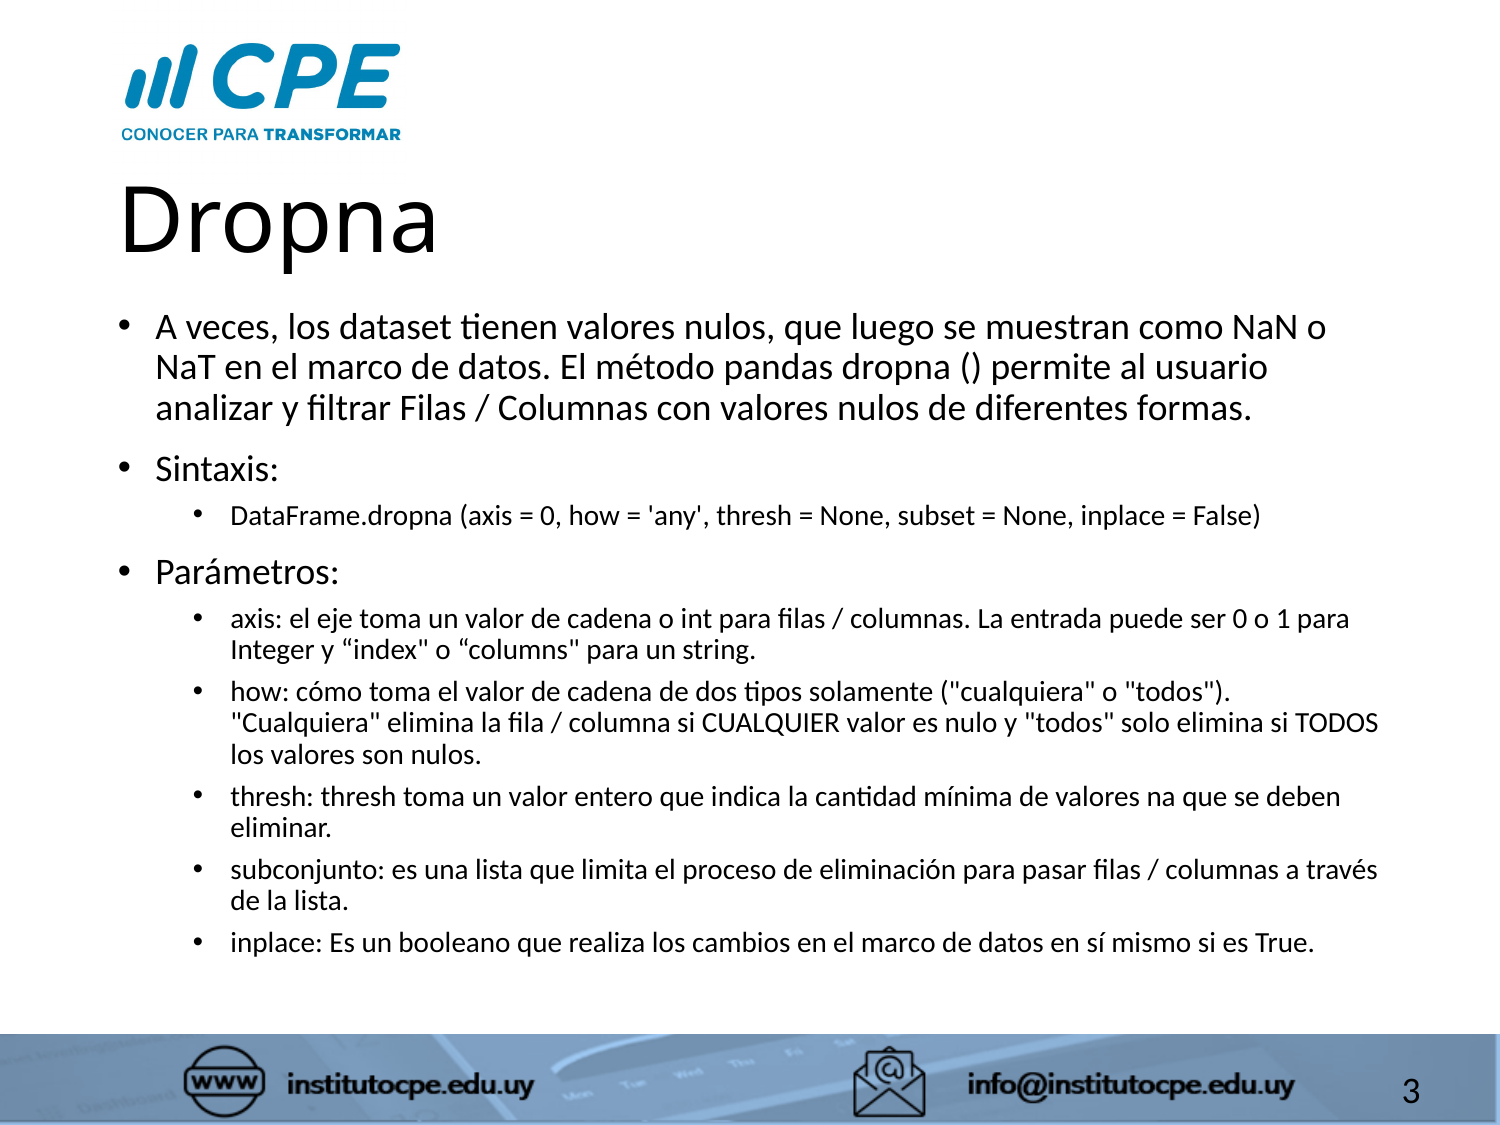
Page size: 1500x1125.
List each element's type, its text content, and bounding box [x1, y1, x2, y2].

slide_number 3 [1386, 1058, 1500, 1101]
list A veces, los dataset tienen valores nulos, que luego se muestran como NaN o NaT en el marco de datos. El método pandas dropna () permite al usuario analizar y filtrar Filas / Columnas con valores nulos de diferentes formas. Sintaxis: DataFrame.dropna (axis = 0, how = 'any', thresh = None, subset = None, inplace = False) Parámetros: axis: el eje toma un valor de cadena o int para filas / columnas. La entrada puede ser 0 o 1 para Integer y “index" o “columns" para un string. how: cómo toma el valor de cadena de dos tipos solamente ("cualquiera" o "todos"). "Cualquiera" elimina la fila / columna si CUALQUIER valor es nulo y "todos" solo elimina si TODOS los valores son nulos. thresh: thresh toma un valor entero que indica la cantidad mínima de valores na que se deben eliminar. subconjunto: es una lista que limita el proceso de eliminación para pasar filas / columnas a través de la lista. inplace: Es un booleano que realiza los cambios en el marco de datos en sí mismo si es True. [103, 299, 1397, 1014]
picture [112, 0, 406, 166]
title Dropna [103, 166, 1397, 278]
